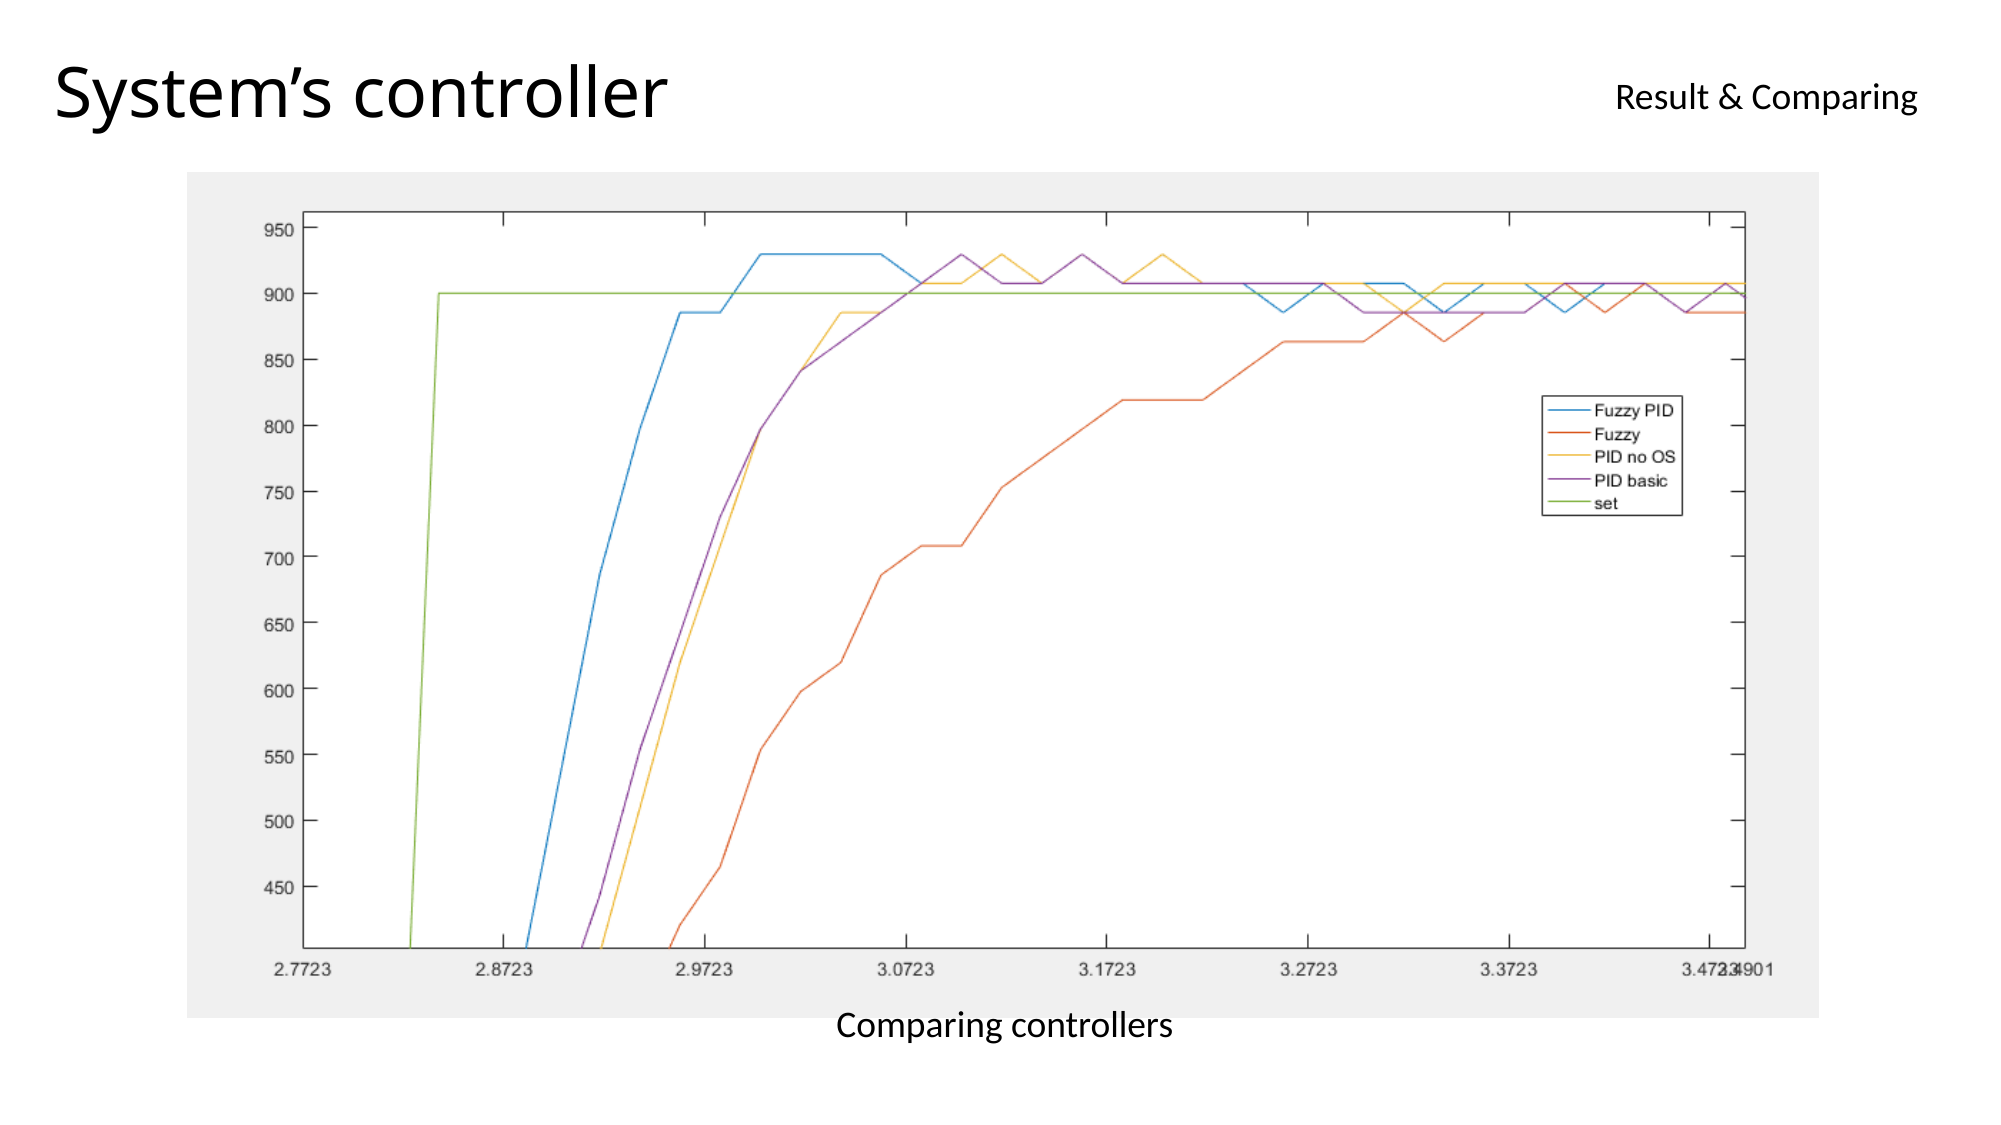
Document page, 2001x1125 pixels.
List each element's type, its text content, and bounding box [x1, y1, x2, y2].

title System’s controller [39, 43, 702, 146]
text_box Comparing controllers [821, 1018, 1189, 1053]
text_box Result & Comparing [1600, 64, 1934, 124]
picture [187, 172, 1819, 1018]
